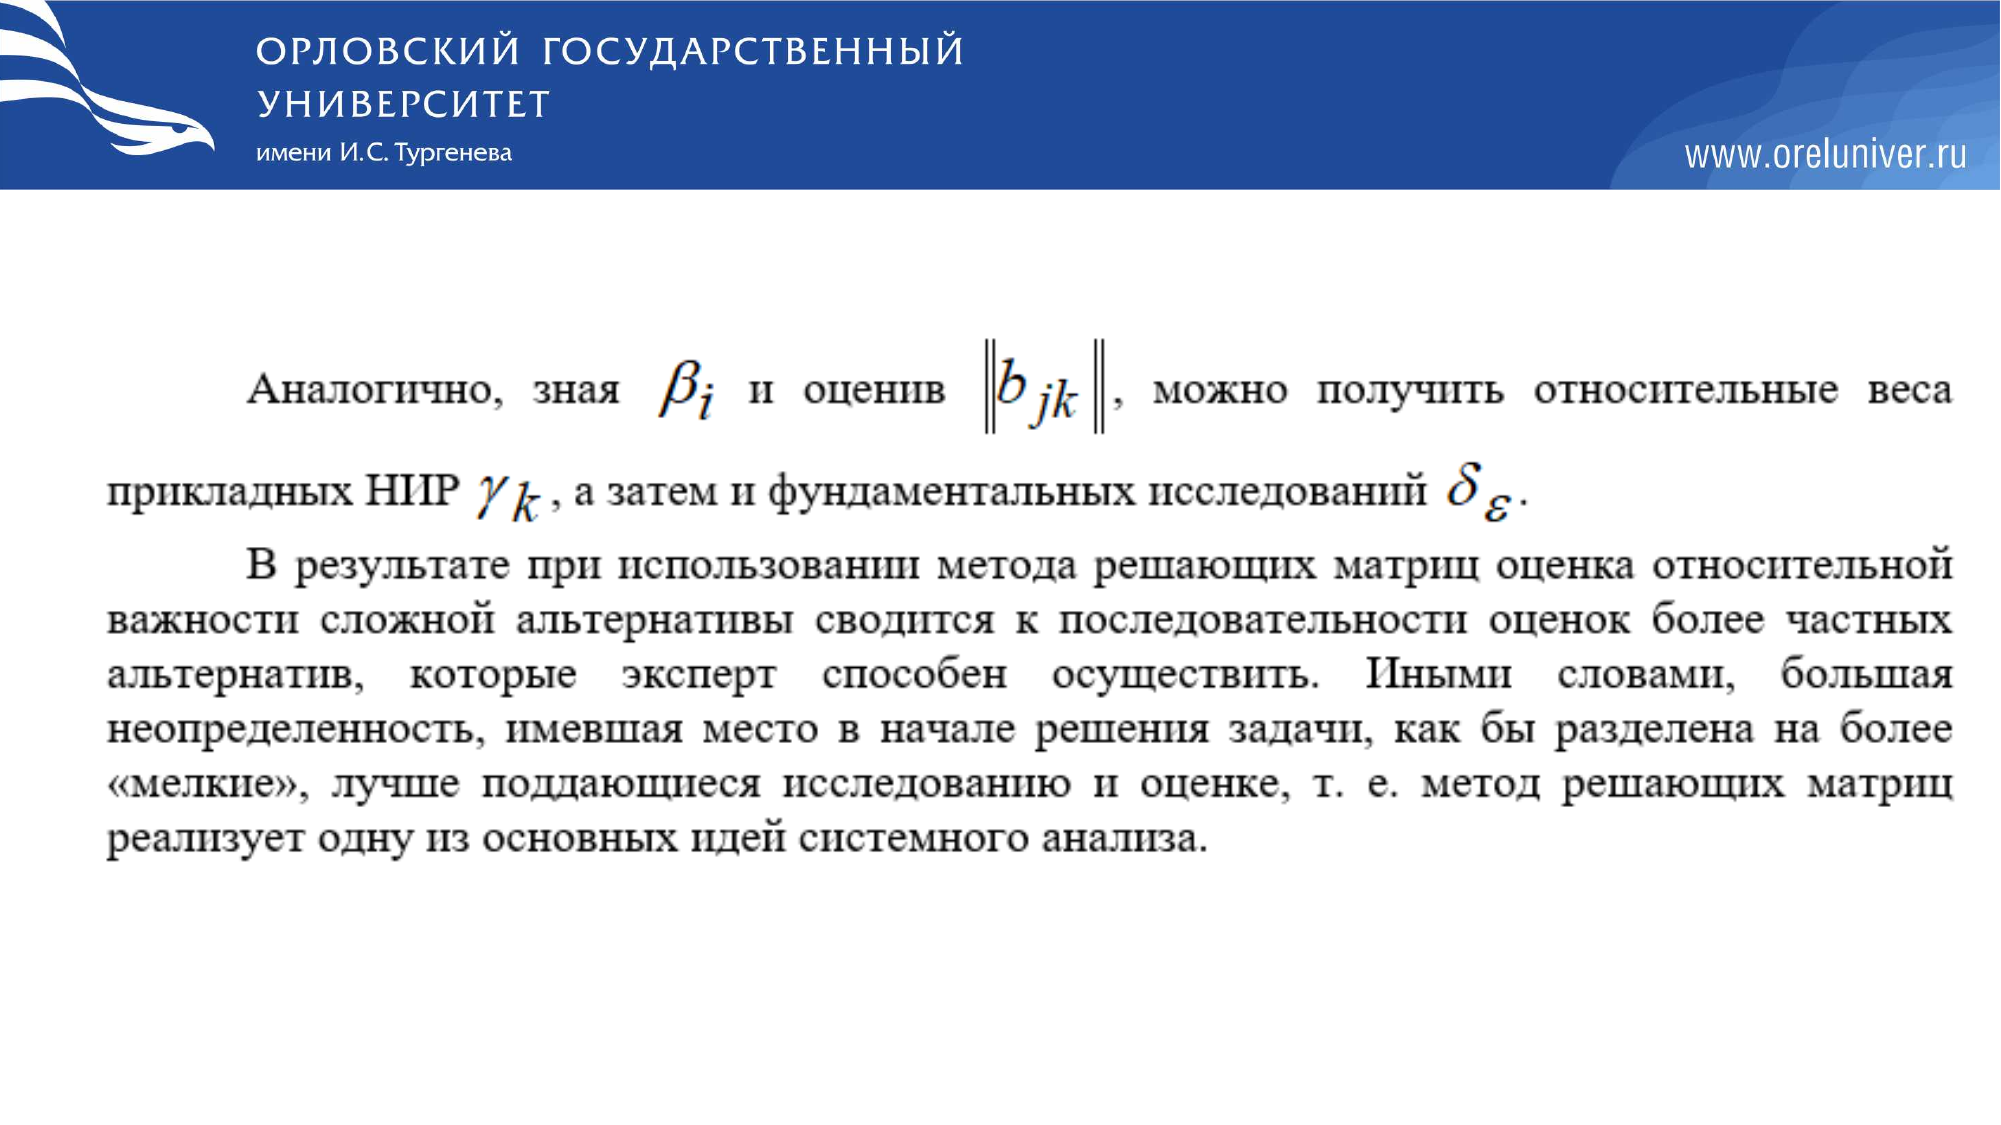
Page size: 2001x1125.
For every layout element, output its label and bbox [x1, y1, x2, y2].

picture [72, 323, 1988, 909]
picture [0, 0, 2000, 190]
